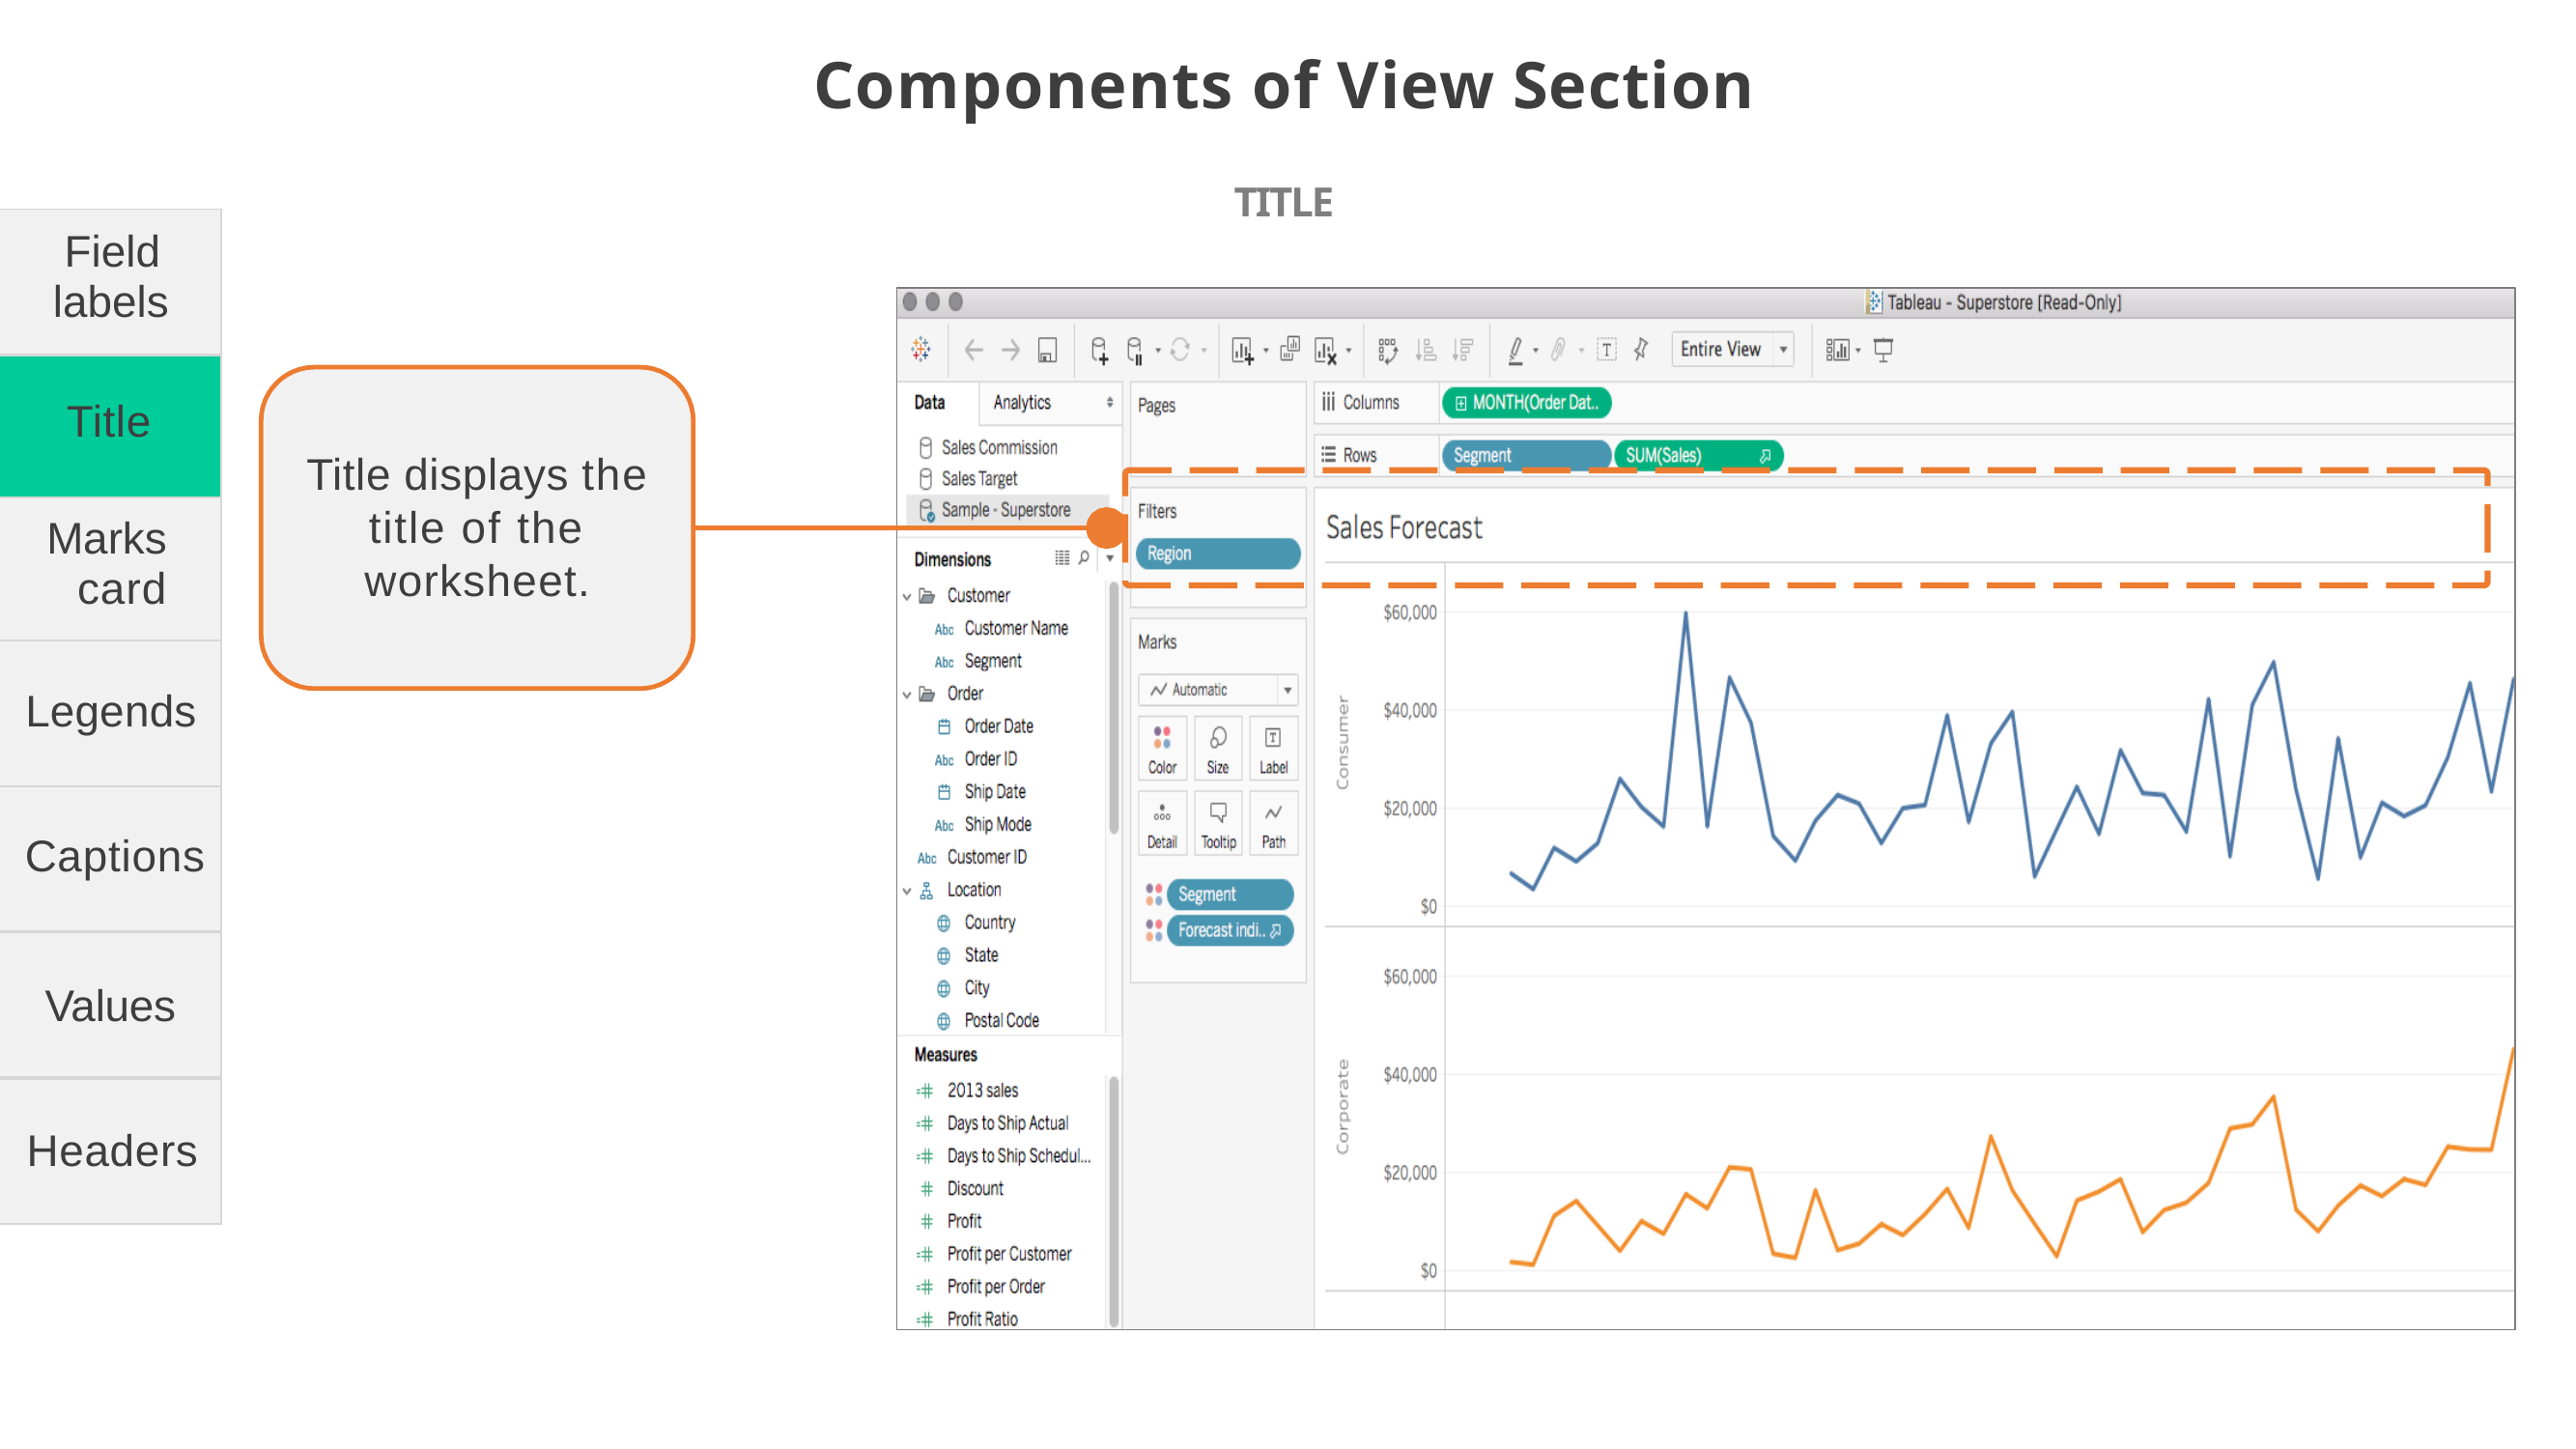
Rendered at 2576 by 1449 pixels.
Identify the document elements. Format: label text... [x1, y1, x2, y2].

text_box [258, 364, 696, 692]
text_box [693, 506, 1128, 550]
table_cell Values [0, 933, 220, 1076]
table_cell Title [0, 356, 220, 497]
table_cell Captions [0, 787, 220, 930]
table_cell Legends [0, 641, 220, 785]
table_cell Headers [0, 1080, 220, 1223]
table_cell Marks card [0, 498, 220, 639]
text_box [895, 286, 2517, 1331]
table_header Field labels [0, 210, 220, 354]
text_box TITLE [1231, 174, 1344, 225]
title Components of View Section [811, 42, 1765, 287]
